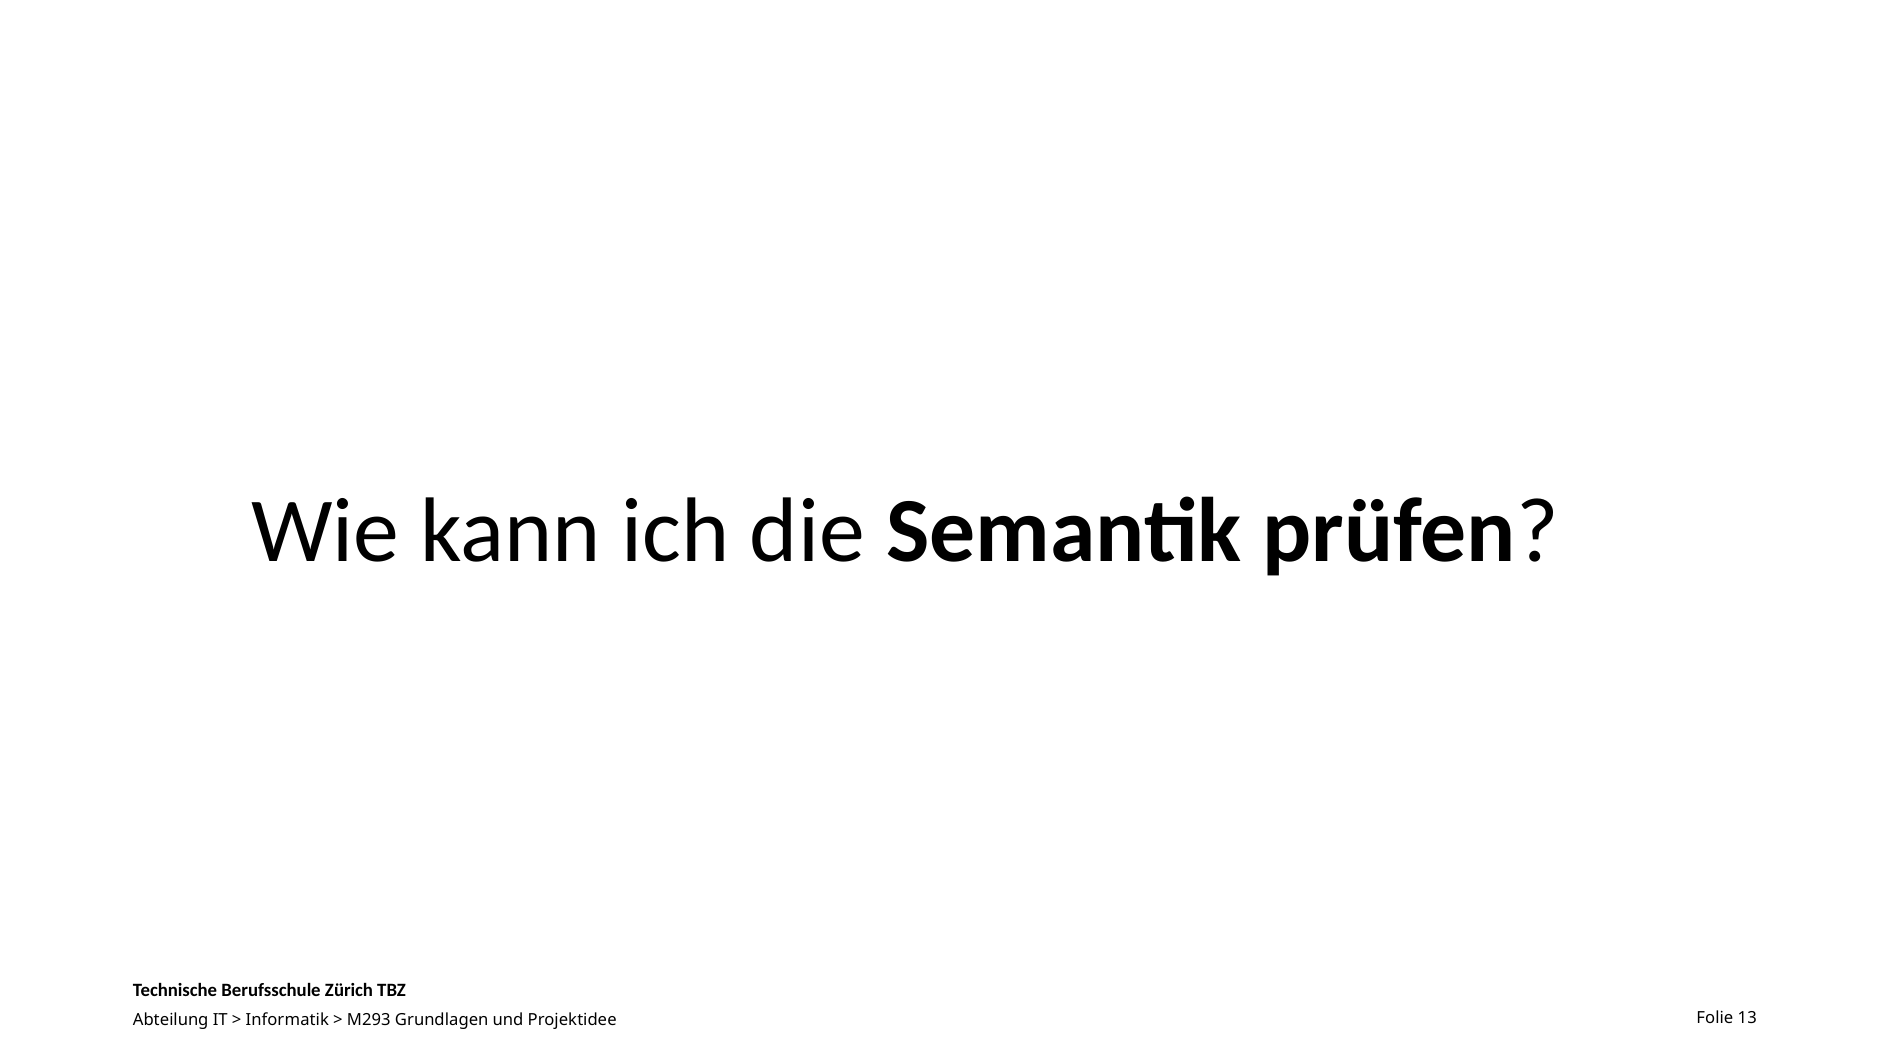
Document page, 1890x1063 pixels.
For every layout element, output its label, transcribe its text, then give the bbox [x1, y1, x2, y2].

title Wie kann ich die Semantik prüfen? [236, 324, 1654, 739]
slide_number Folie 13 [944, 1003, 1772, 1034]
footer Abteilung IT > Informatik > M293 Grundlagen und Projektidee [118, 1003, 944, 1034]
